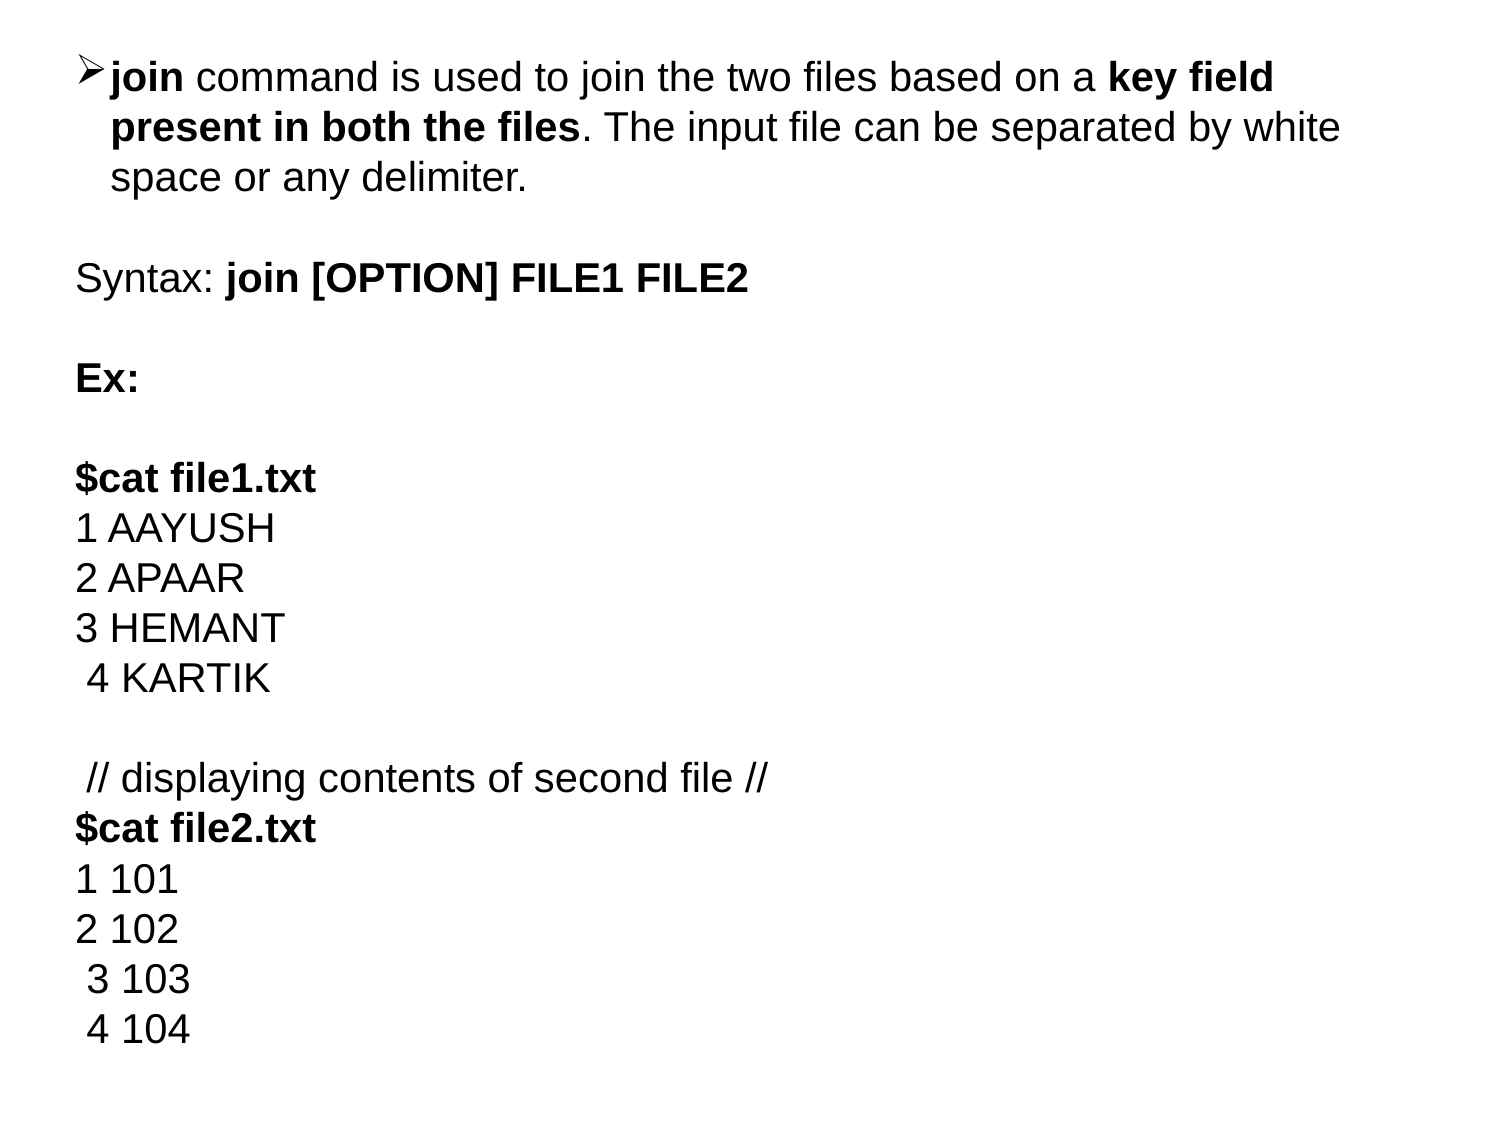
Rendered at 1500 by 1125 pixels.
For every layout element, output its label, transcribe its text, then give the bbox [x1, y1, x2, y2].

subtitle join command is used to join the two files based on a key field present in both the files. The input file can be separated by white space or any delimiter. Syntax: join [OPTION] FILE1 FILE2 Ex: $cat file1.txt 1 AAYUSH 2 APAAR 3 HEMANT 4 KARTIK // displaying contents of second file // $cat file2.txt 1 101 2 102 3 103 4 104 [75, 50, 1425, 1075]
